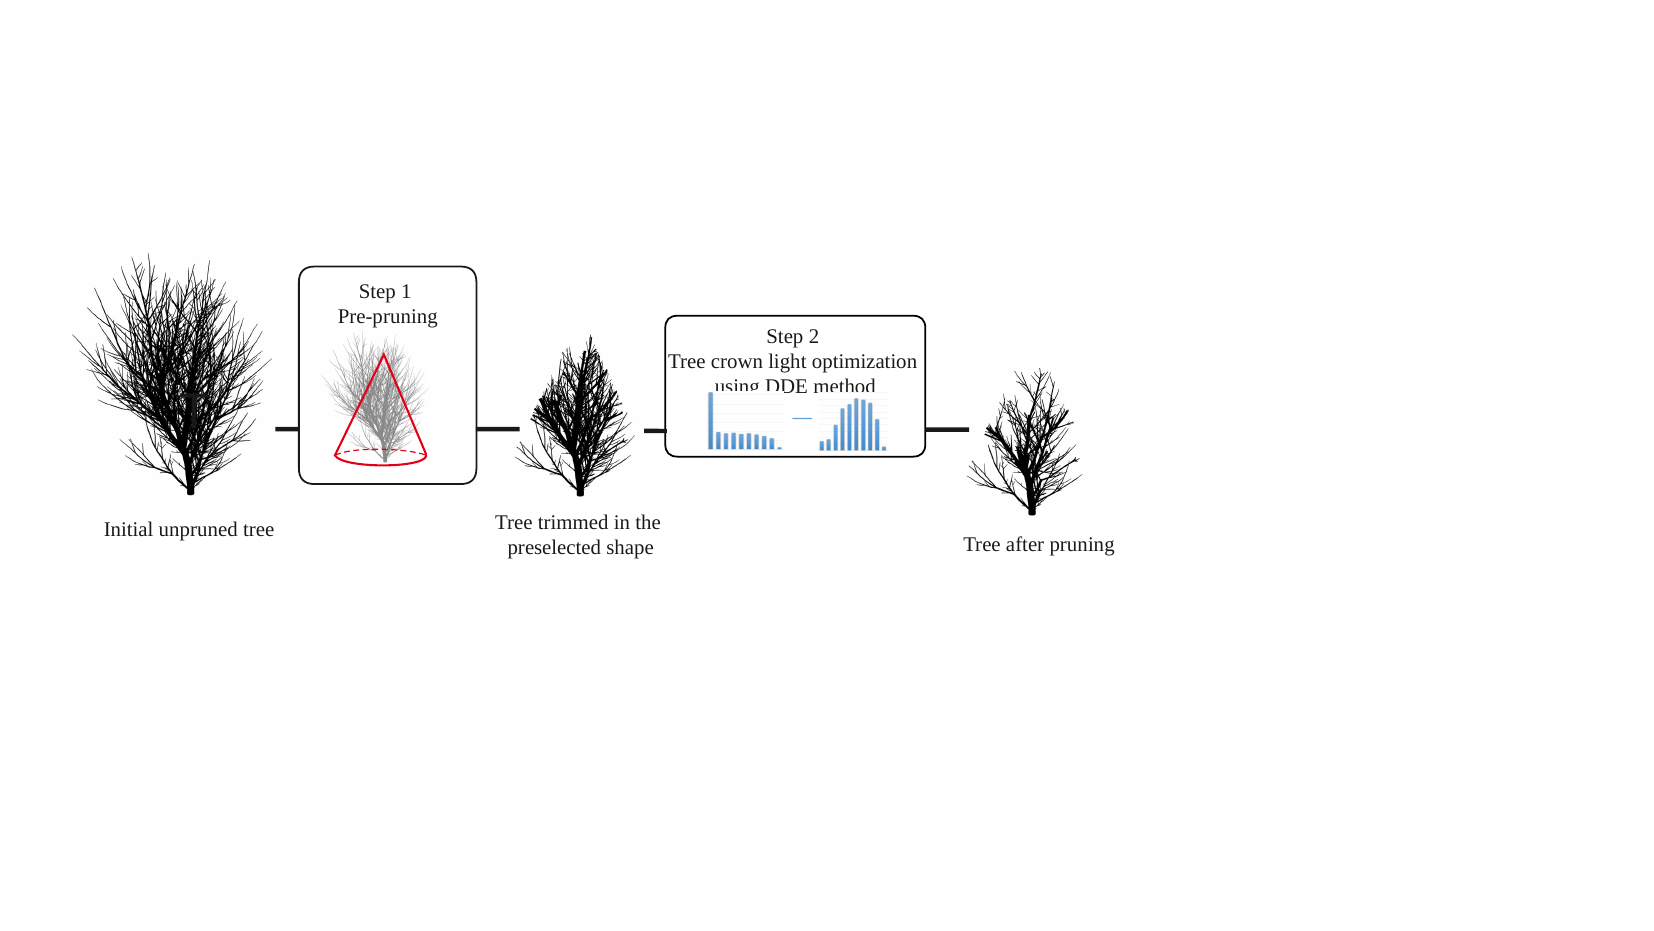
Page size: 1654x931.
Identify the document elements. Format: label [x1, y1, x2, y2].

text_box [0, 0, 1044, 457]
text_box [0, 465, 487, 485]
text_box [416, 466, 745, 555]
text_box [71, 493, 411, 539]
text_box [888, 271, 1189, 555]
